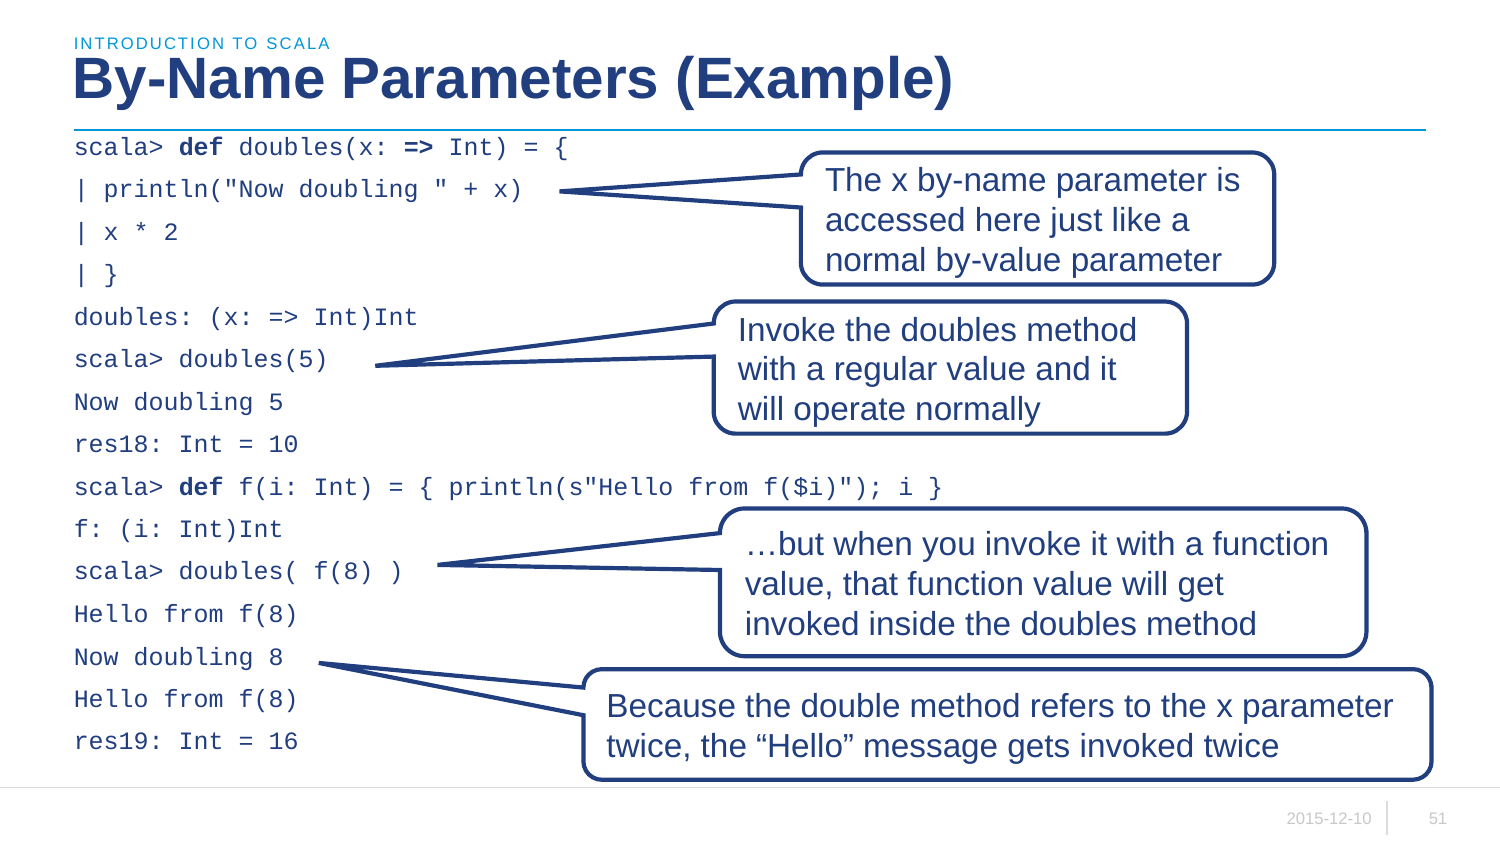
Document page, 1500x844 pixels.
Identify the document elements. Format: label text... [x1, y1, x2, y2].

title By-Name Parameters (Example) [72, 75, 1171, 116]
list introduction to scala [73, 32, 1172, 53]
text_box …but when you invoke it with a function value, that function value will get invoked inside the doubles method [437, 507, 1368, 658]
list scala> def doubles(x: => Int) = { | println("Now doubling " + x) | x * 2 | } doubles: (x: => Int)Int scala> doubles(5) Now doubling 5 res18: Int = 10 scala> def f(i: Int) = { println(s"Hello from f($i)"); i } f: (i: Int)Int scala> doubles( f(8) ) Hello from f(8) Now doubling 8 Hello from f(8) res19: Int = 16 [73, 130, 951, 790]
text_box Because the double method refers to the x parameter twice, the “Hello” message gets invoked twice [318, 661, 1433, 781]
text_box The x by-name parameter is accessed here just like a normal by-value parameter [559, 151, 1276, 286]
text_box Invoke the doubles method with a regular value and it will operate normally [375, 300, 1189, 435]
